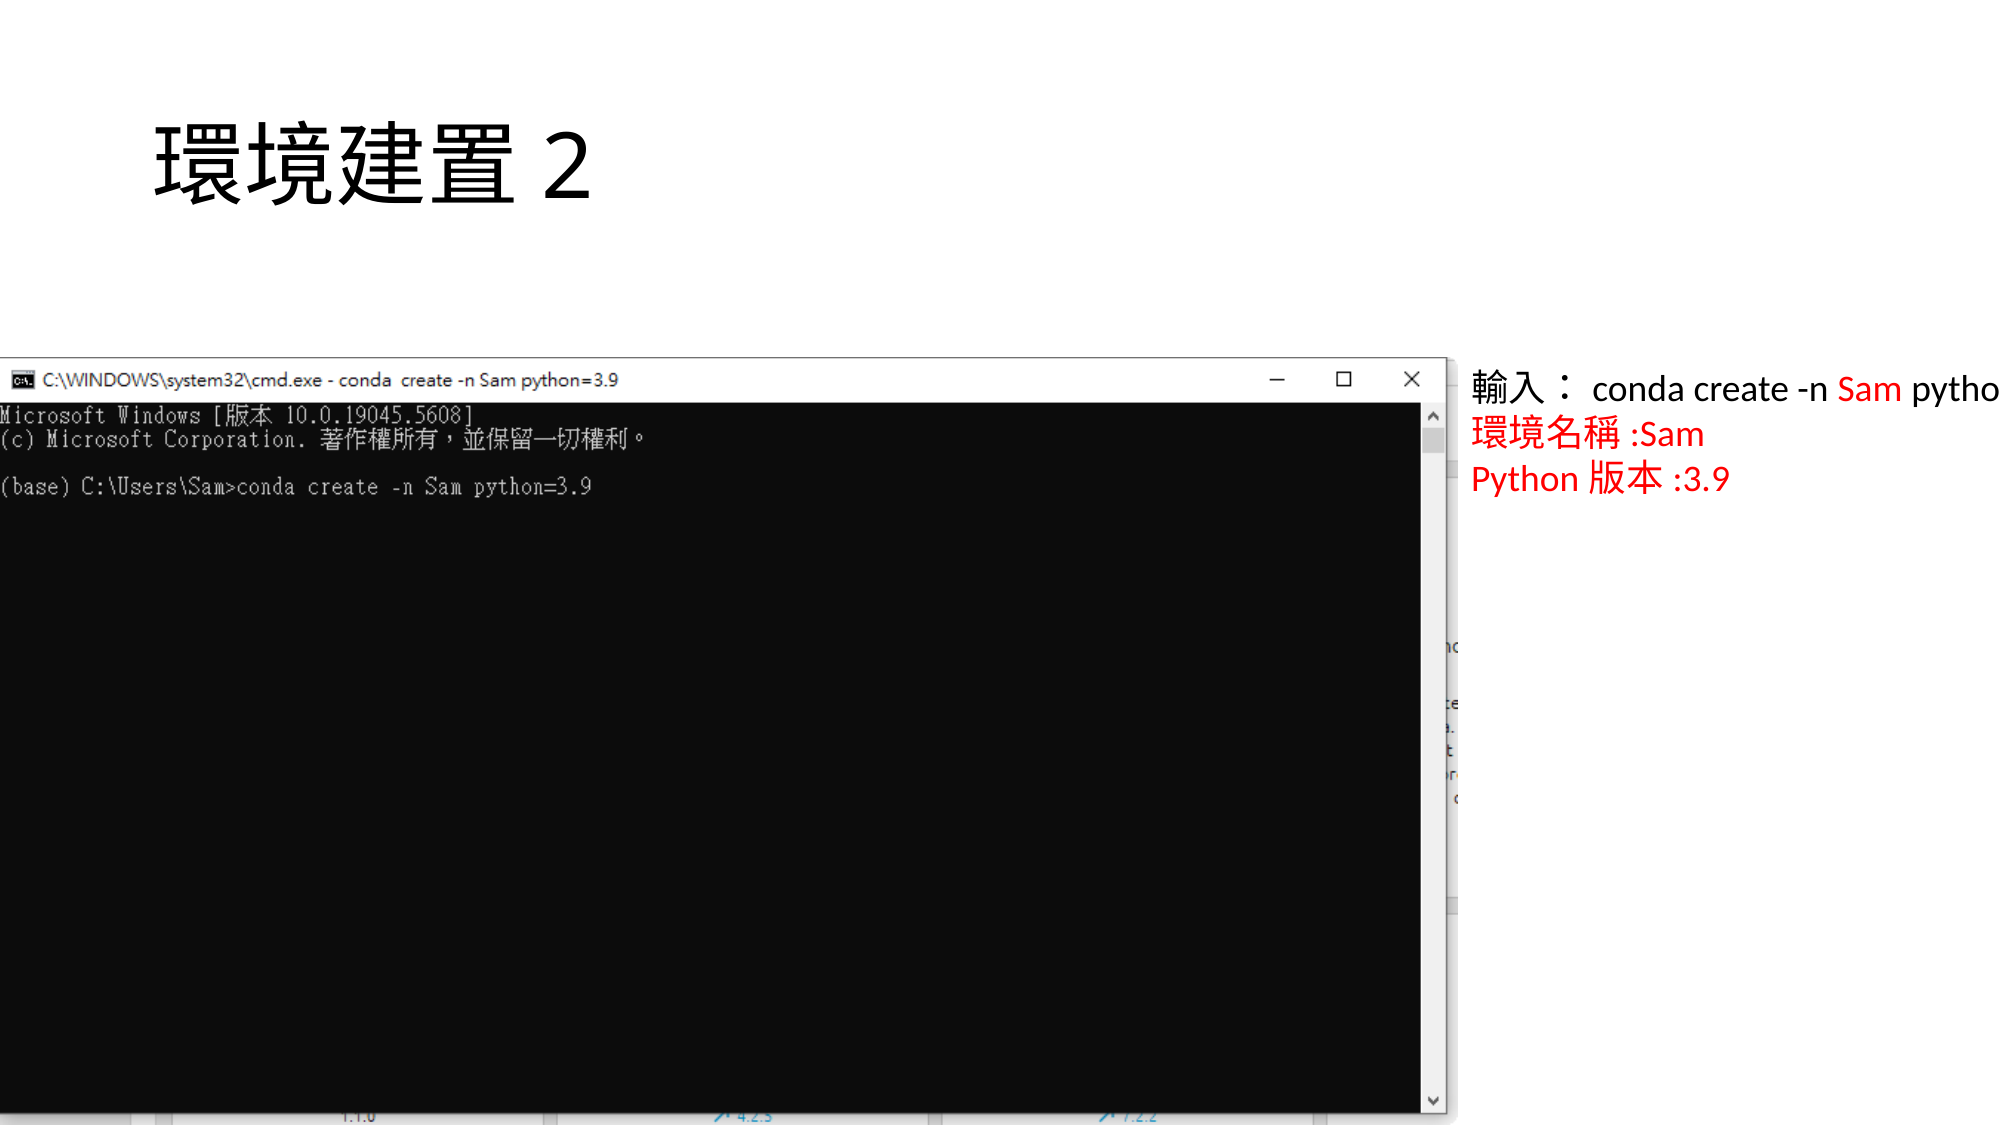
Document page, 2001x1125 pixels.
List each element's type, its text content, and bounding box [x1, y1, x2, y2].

text_box 輸入：conda create -n Sam python=3.9 環境名稱:Sam Python版本:3.9 [1456, 356, 2000, 506]
picture [0, 357, 1458, 1125]
title 環境建置2 [137, 59, 1863, 278]
